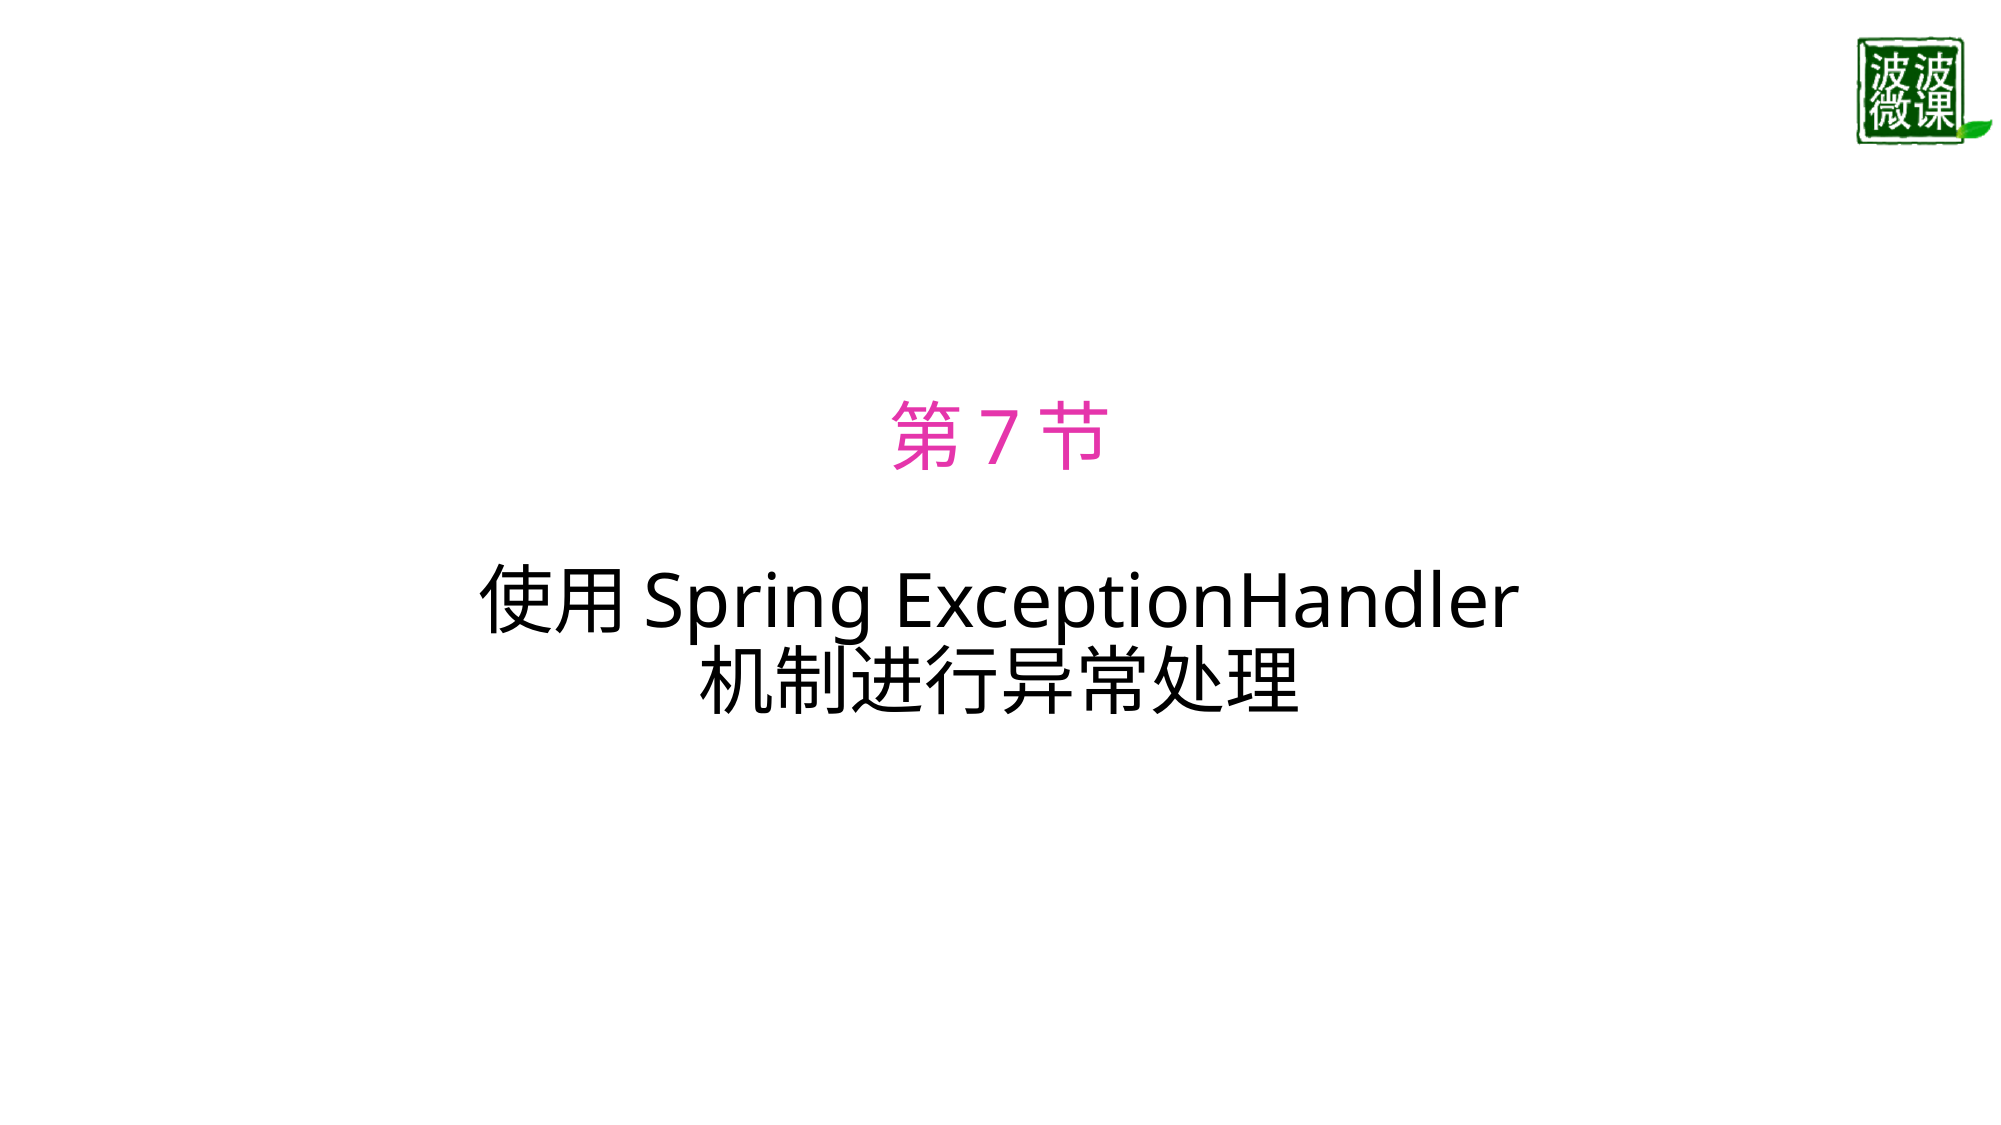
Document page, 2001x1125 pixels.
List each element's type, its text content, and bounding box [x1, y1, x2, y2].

title 第7节 使用Spring ExceptionHandler 机制进行异常处理 [284, 392, 1716, 733]
picture [1854, 22, 1993, 161]
